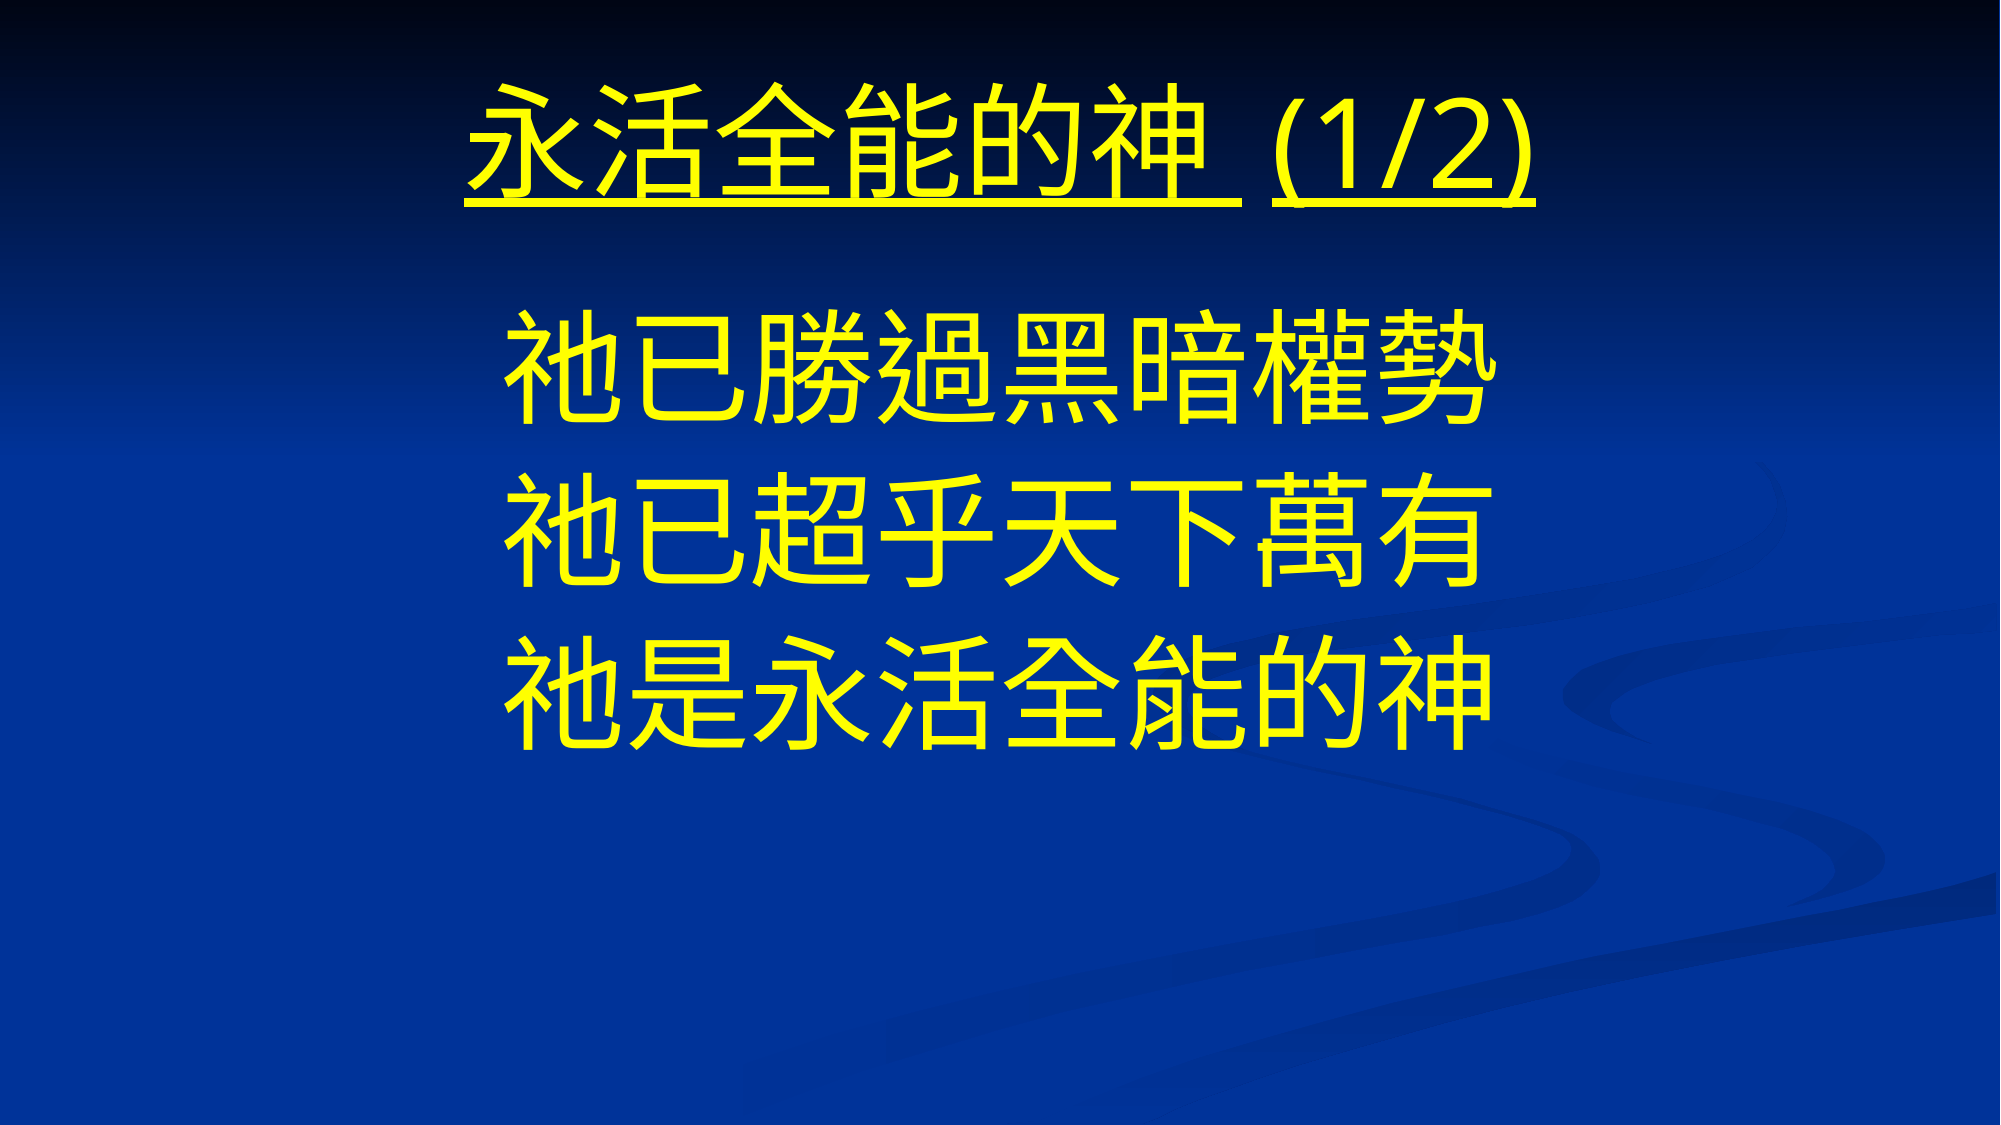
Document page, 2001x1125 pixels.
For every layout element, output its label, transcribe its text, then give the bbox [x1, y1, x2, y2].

list 祂已勝過黑暗權勢 祂已超乎天下萬有 祂是永活全能的神 [54, 282, 1945, 1025]
title 永活全能的神 (1/2) [99, 45, 1900, 233]
